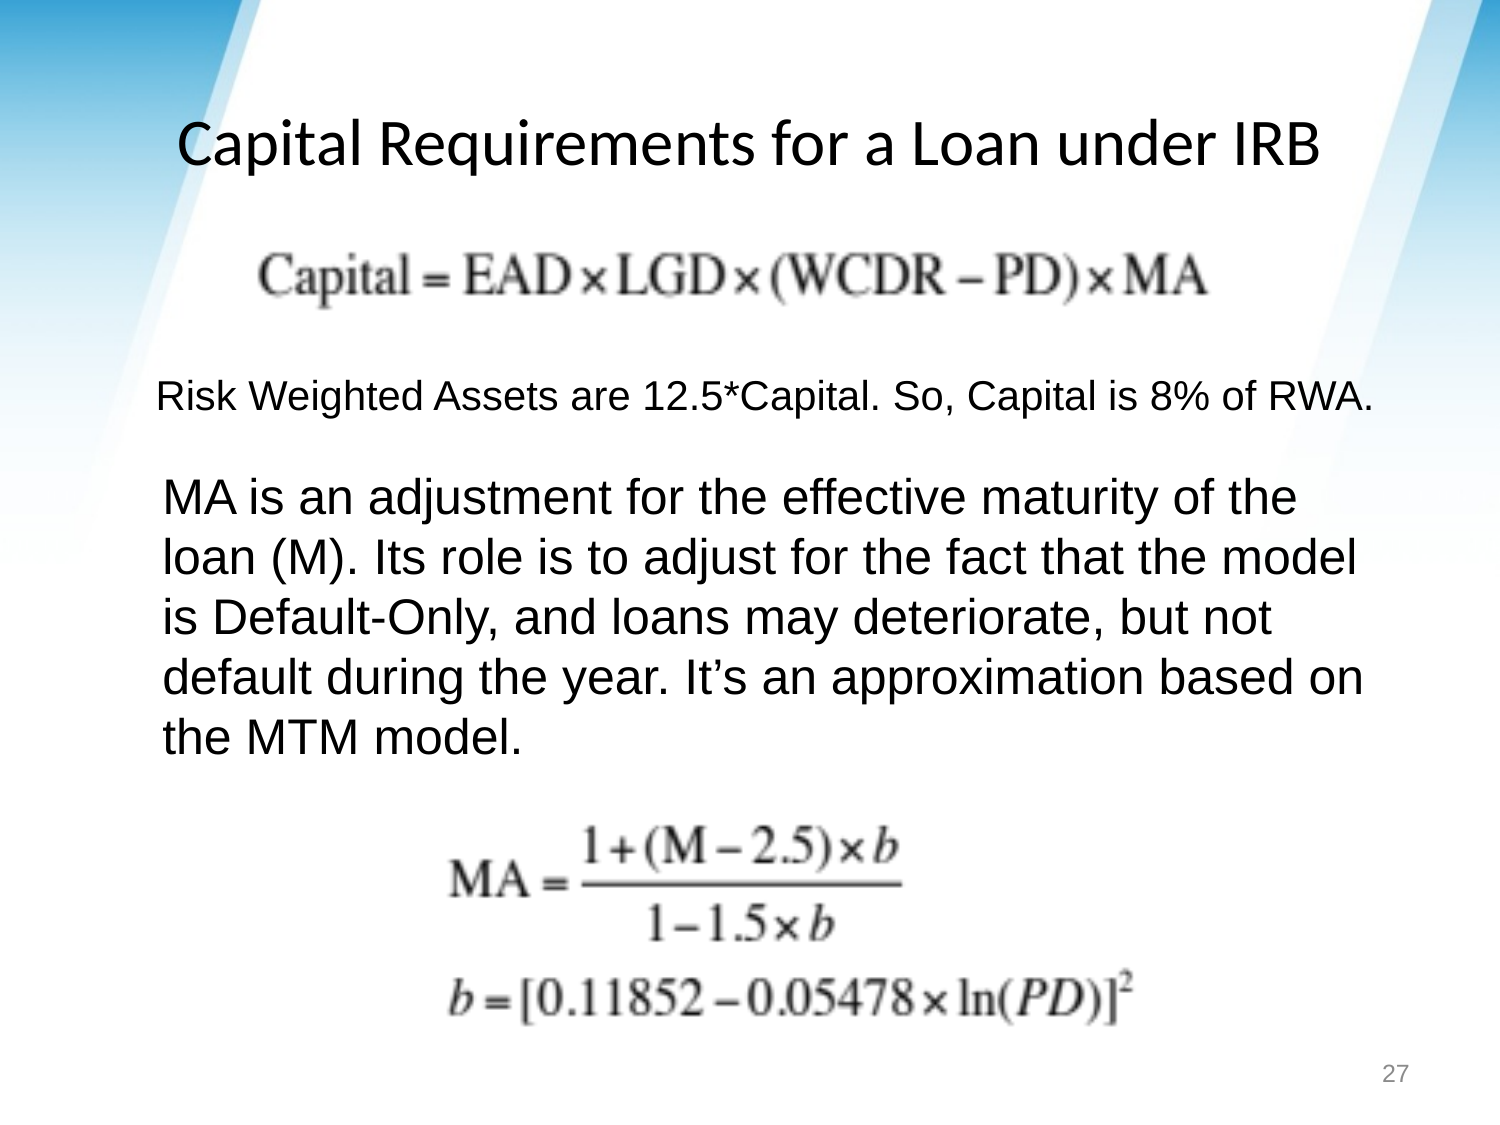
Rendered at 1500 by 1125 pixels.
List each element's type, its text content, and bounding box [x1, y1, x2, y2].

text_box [442, 810, 1140, 1031]
text_box Risk Weighted Assets are 12.5*Capital. So, Capital is 8% of RWA. [140, 361, 1390, 427]
slide_number 27 [1074, 1042, 1425, 1103]
title Capital Requirements for a Loan under IRB [75, 45, 1425, 233]
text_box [253, 243, 1216, 315]
text_box MA is an adjustment for the effective maturity of the loan (M). Its role is to adjust for the fact that the model is Default-Only, and loans may deteriorate, but not default during the year. It’s an approximation based on the MTM model. [147, 456, 1388, 772]
picture [0, 0, 1500, 771]
